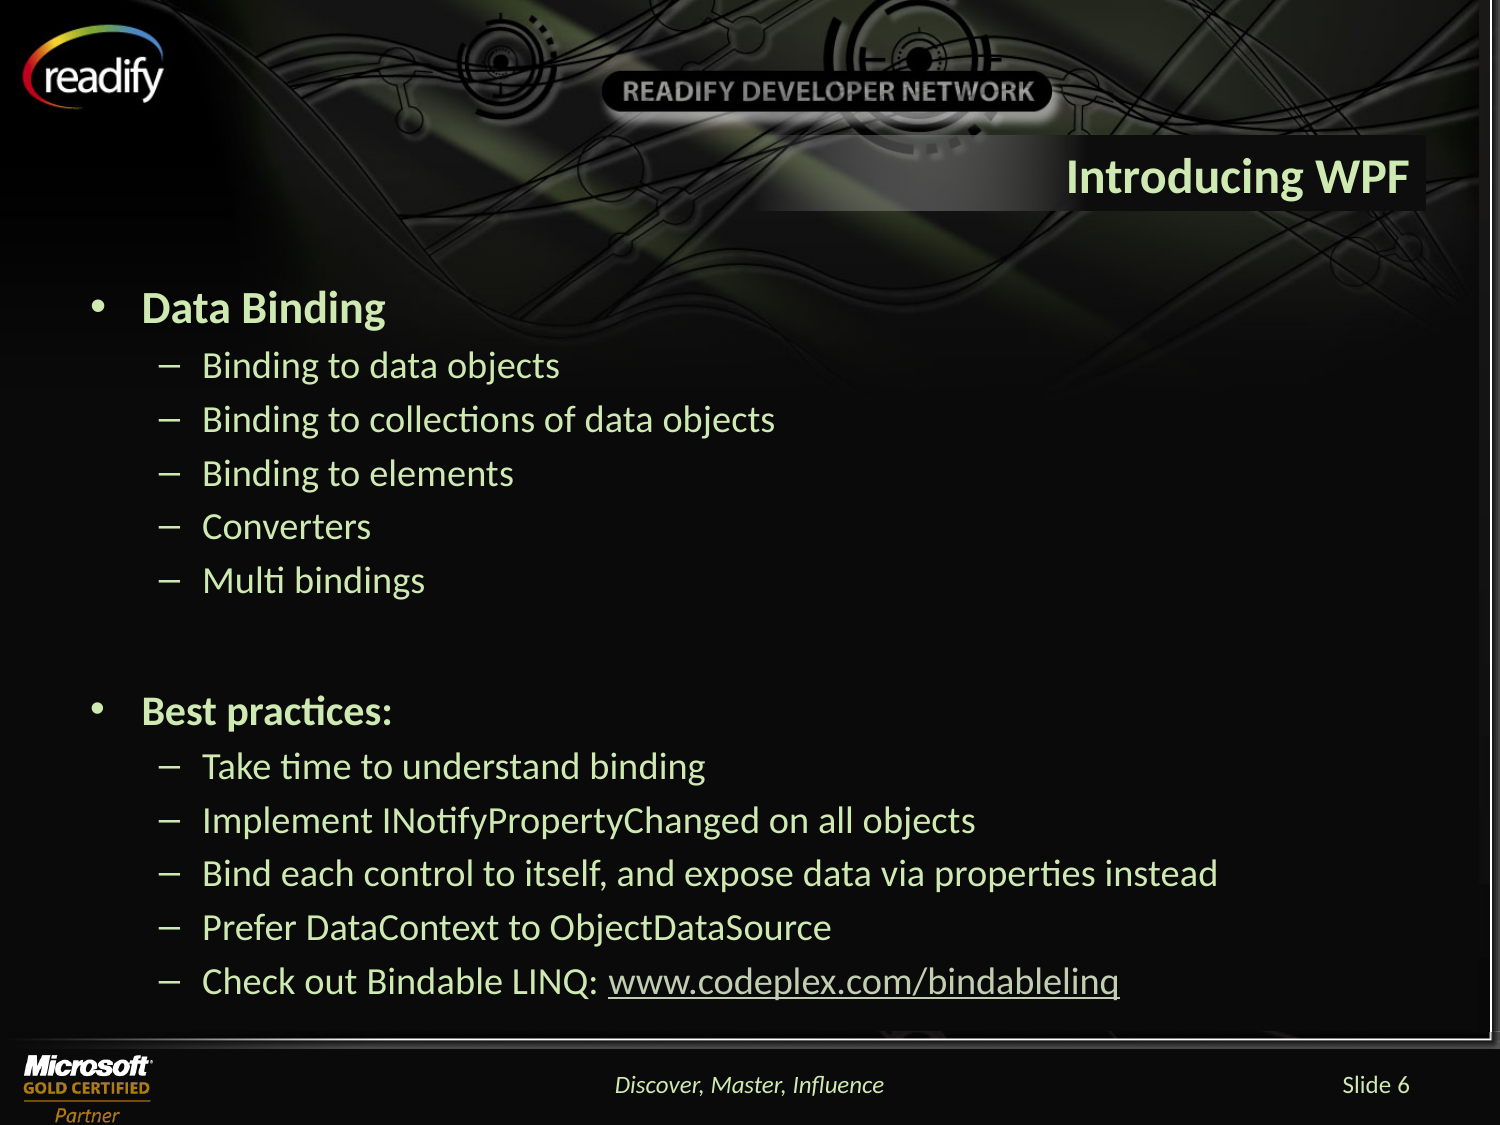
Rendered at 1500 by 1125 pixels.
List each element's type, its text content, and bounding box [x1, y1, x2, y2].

title Introducing WPF [750, 135, 1425, 211]
list Data Binding Binding to data objects Binding to collections of data objects Binding to elements Converters Multi bindings Best practices: Take time to understand binding Implement INotifyPropertyChanged on all objects Bind each control to itself, and expose data via properties instead Prefer DataContext to ObjectDataSource Check out Bindable LINQ: www.codeplex.com/bindablelinq [75, 270, 1425, 1013]
picture [23, 1054, 153, 1123]
picture [0, 0, 1500, 1049]
footer Discover, Master, Influence [512, 1053, 988, 1114]
slide_number Slide 6 [1074, 1053, 1425, 1114]
